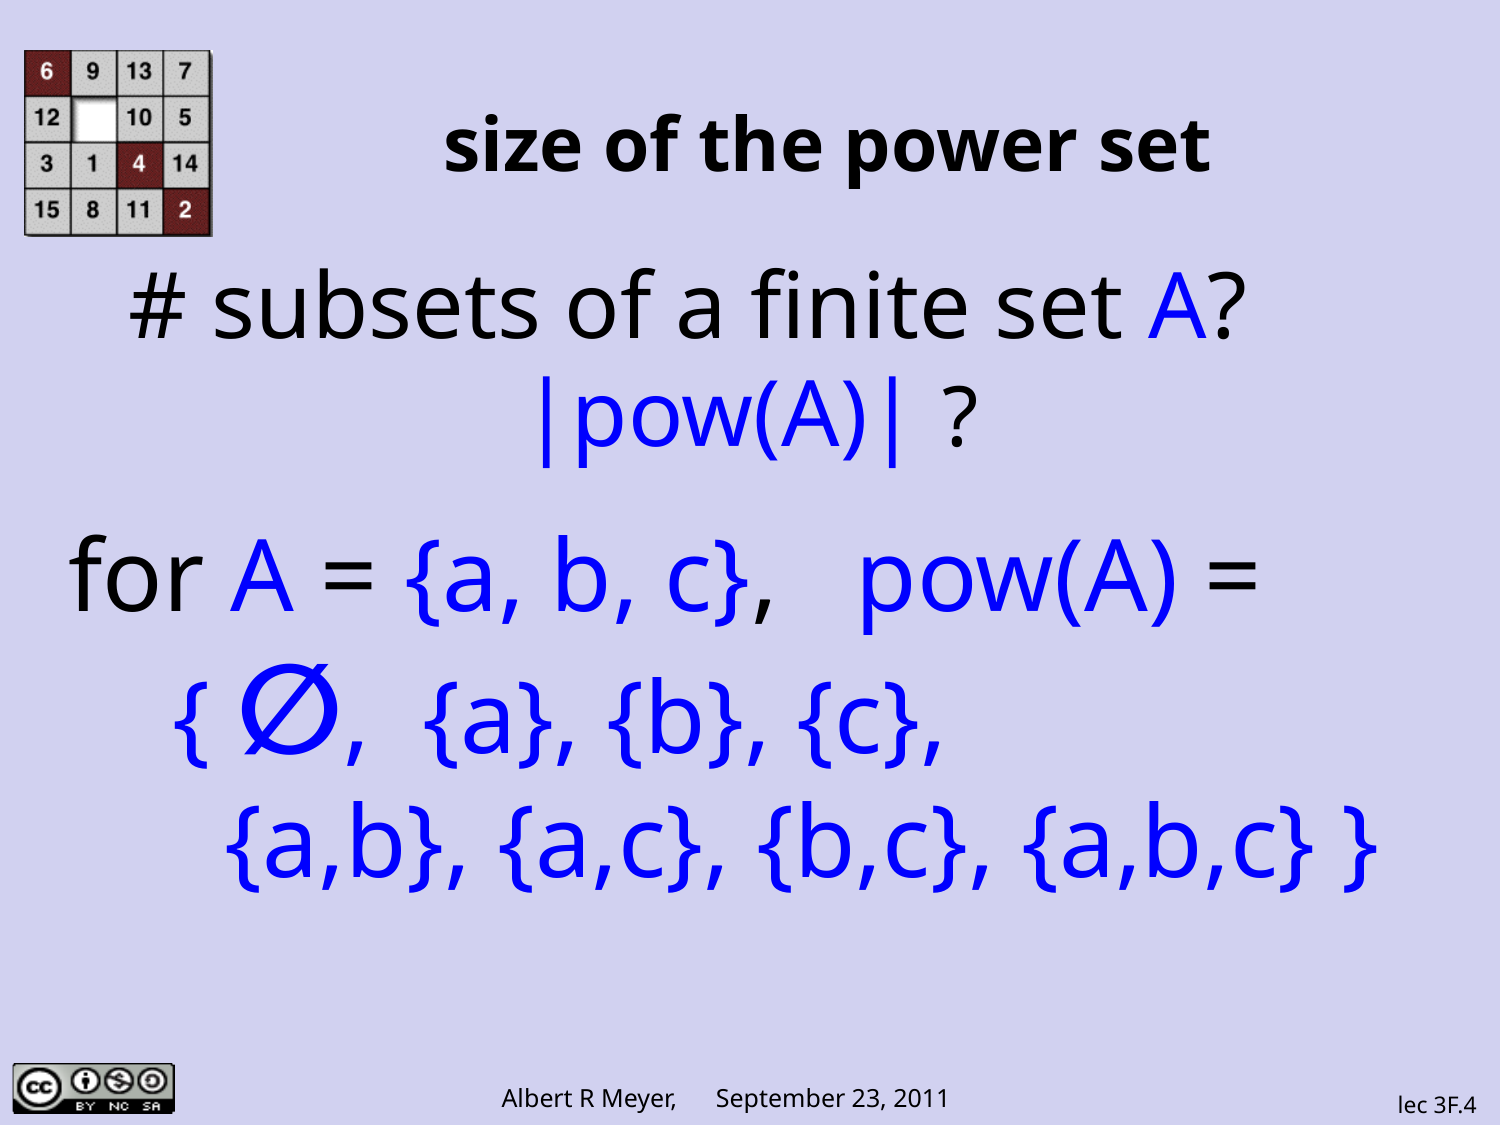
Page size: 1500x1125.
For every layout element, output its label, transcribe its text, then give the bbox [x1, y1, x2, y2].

picture [12, 1063, 175, 1114]
text_box for A = {a, b, c}, pow(A) = { ∅, {a}, {b}, {c}, {a,b}, {a,c}, {b,c}, {a,b,c} } [53, 518, 1451, 907]
text_box # subsets of a finite set A? |pow(A)| ? [113, 251, 1386, 474]
picture [24, 50, 213, 237]
title size of the power set [270, 59, 1386, 225]
